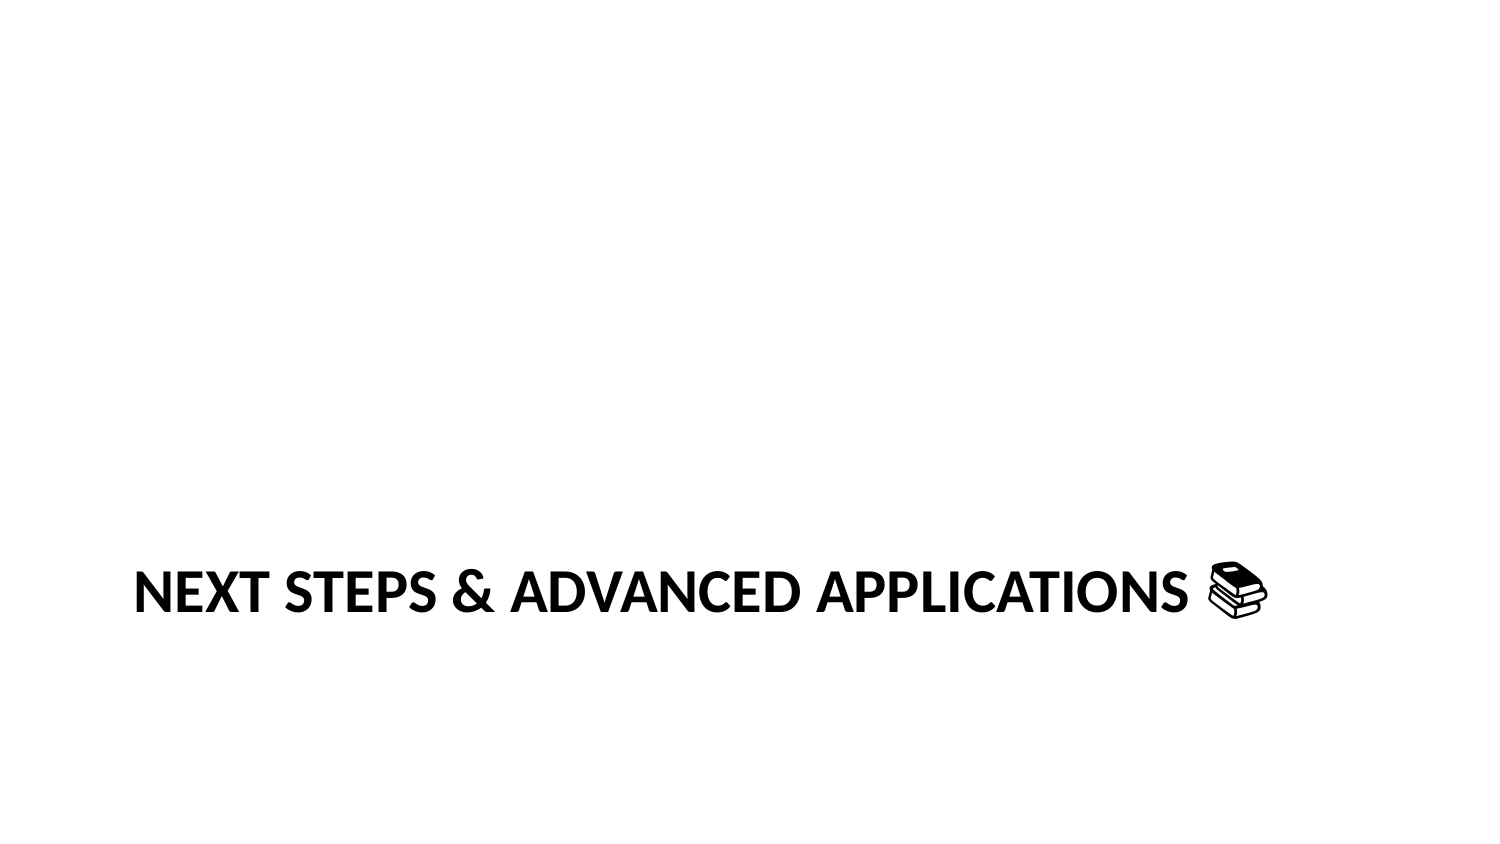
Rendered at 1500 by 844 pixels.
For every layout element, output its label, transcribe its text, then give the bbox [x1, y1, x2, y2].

title Next Steps & Advanced Applications 📚 [118, 542, 1394, 710]
